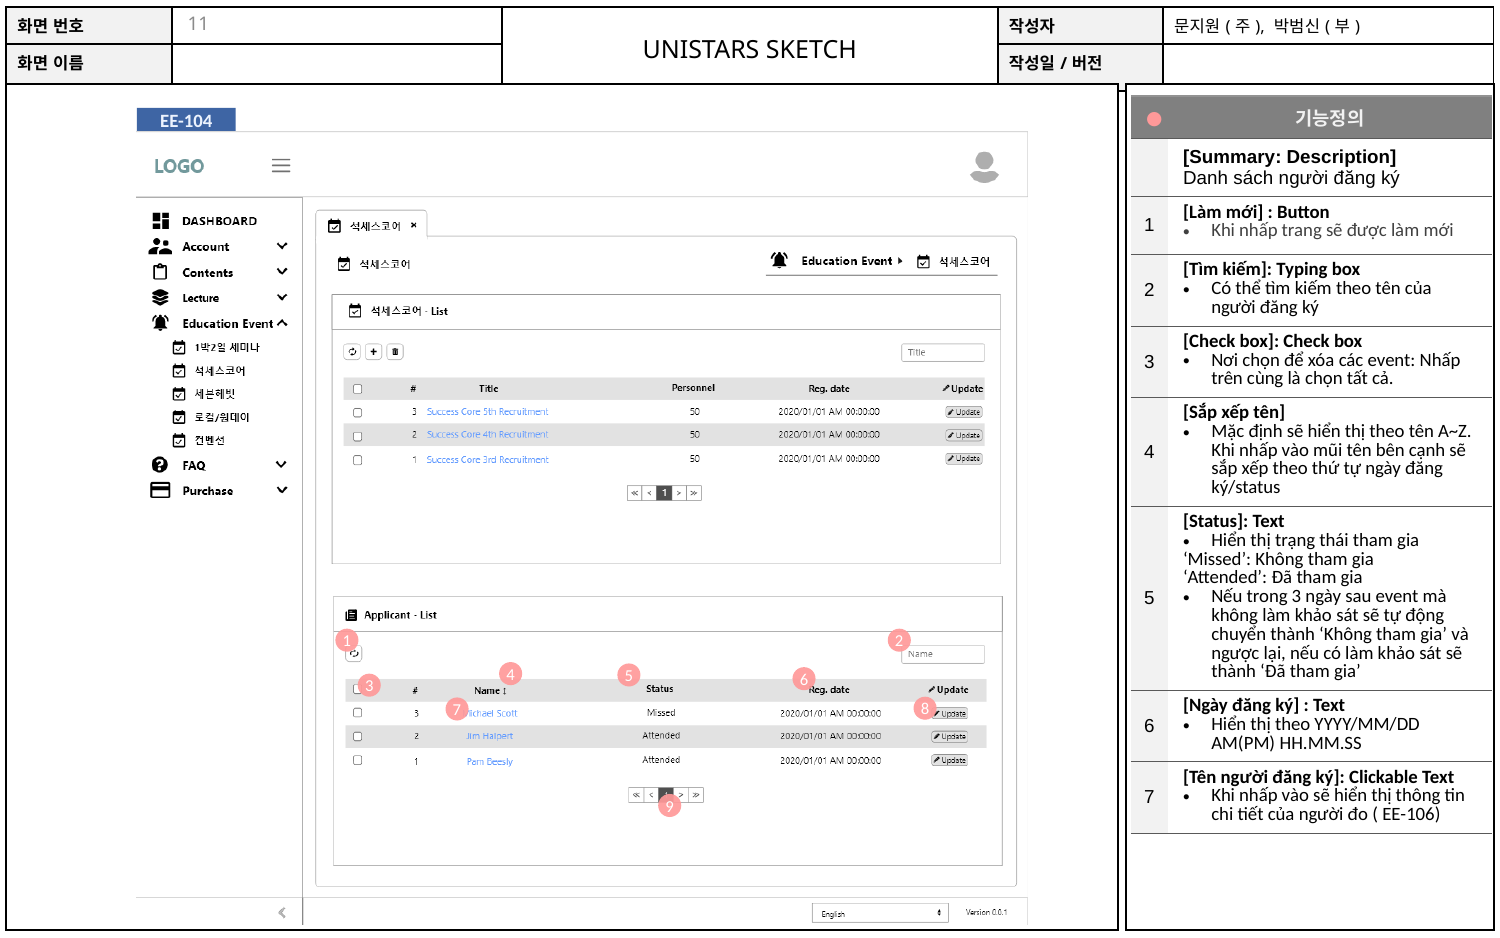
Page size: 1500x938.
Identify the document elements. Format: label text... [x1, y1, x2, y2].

table_cell 2 [1131, 255, 1168, 326]
table_cell [Check box]: Check box Nơi chọn để xóa các event: Nhấp trên cùng là chọn tất cả. [1168, 327, 1492, 397]
table_cell [Làm mới] : Button Khi nhấp trang sẽ được làm mới [1168, 197, 1492, 254]
picture [136, 131, 1028, 925]
table_header 기능정의 [1168, 97, 1492, 138]
table_cell 5 [1131, 507, 1168, 690]
table_cell [Sắp xếp tên] Mặc định sẽ hiển thị theo tên A~Z. Khi nhấp vào mũi tên bên cạnh sẽ sắp xếp theo thứ tự ngày đăng ký/status [1168, 398, 1492, 506]
table_cell 3 [1131, 327, 1168, 397]
table_cell [Tìm kiếm]: Typing box Có thể tìm kiếm theo tên của người đăng ký [1168, 255, 1492, 326]
slide_number 11 [172, 7, 501, 41]
table_cell [Summary: Description] Danh sách người đăng ký [1168, 139, 1492, 196]
table_cell 6 [1131, 691, 1168, 761]
table_header ● [1131, 97, 1168, 138]
table_cell [Tên người đăng ký]: Clickable Text Khi nhấp vào sẽ hiển thị thông tin chi tiết của người đo ( EE-106) [1168, 762, 1492, 833]
table_cell [Ngày đăng ký] : Text Hiển thị theo YYYY/MM/DD AM(PM) HH.MM.SS [1168, 691, 1492, 761]
table_cell 1 [1131, 197, 1168, 254]
table_cell [1131, 139, 1168, 196]
table_cell [Status]: Text Hiển thị trạng thái tham gia ‘Missed’: Không tham gia ‘Attended’: Đã tham gia Nếu trong 3 ngày sau event mà không làm khảo sát sẽ tự động chuyển thành ‘Không tham gia’ và ngược lại, nếu có làm khảo sát sẽ thành ‘Đã tham gia’ [1168, 507, 1492, 690]
table_cell 4 [1131, 398, 1168, 506]
text_box EE-104 [136, 107, 237, 131]
table_cell 7 [1131, 762, 1168, 833]
